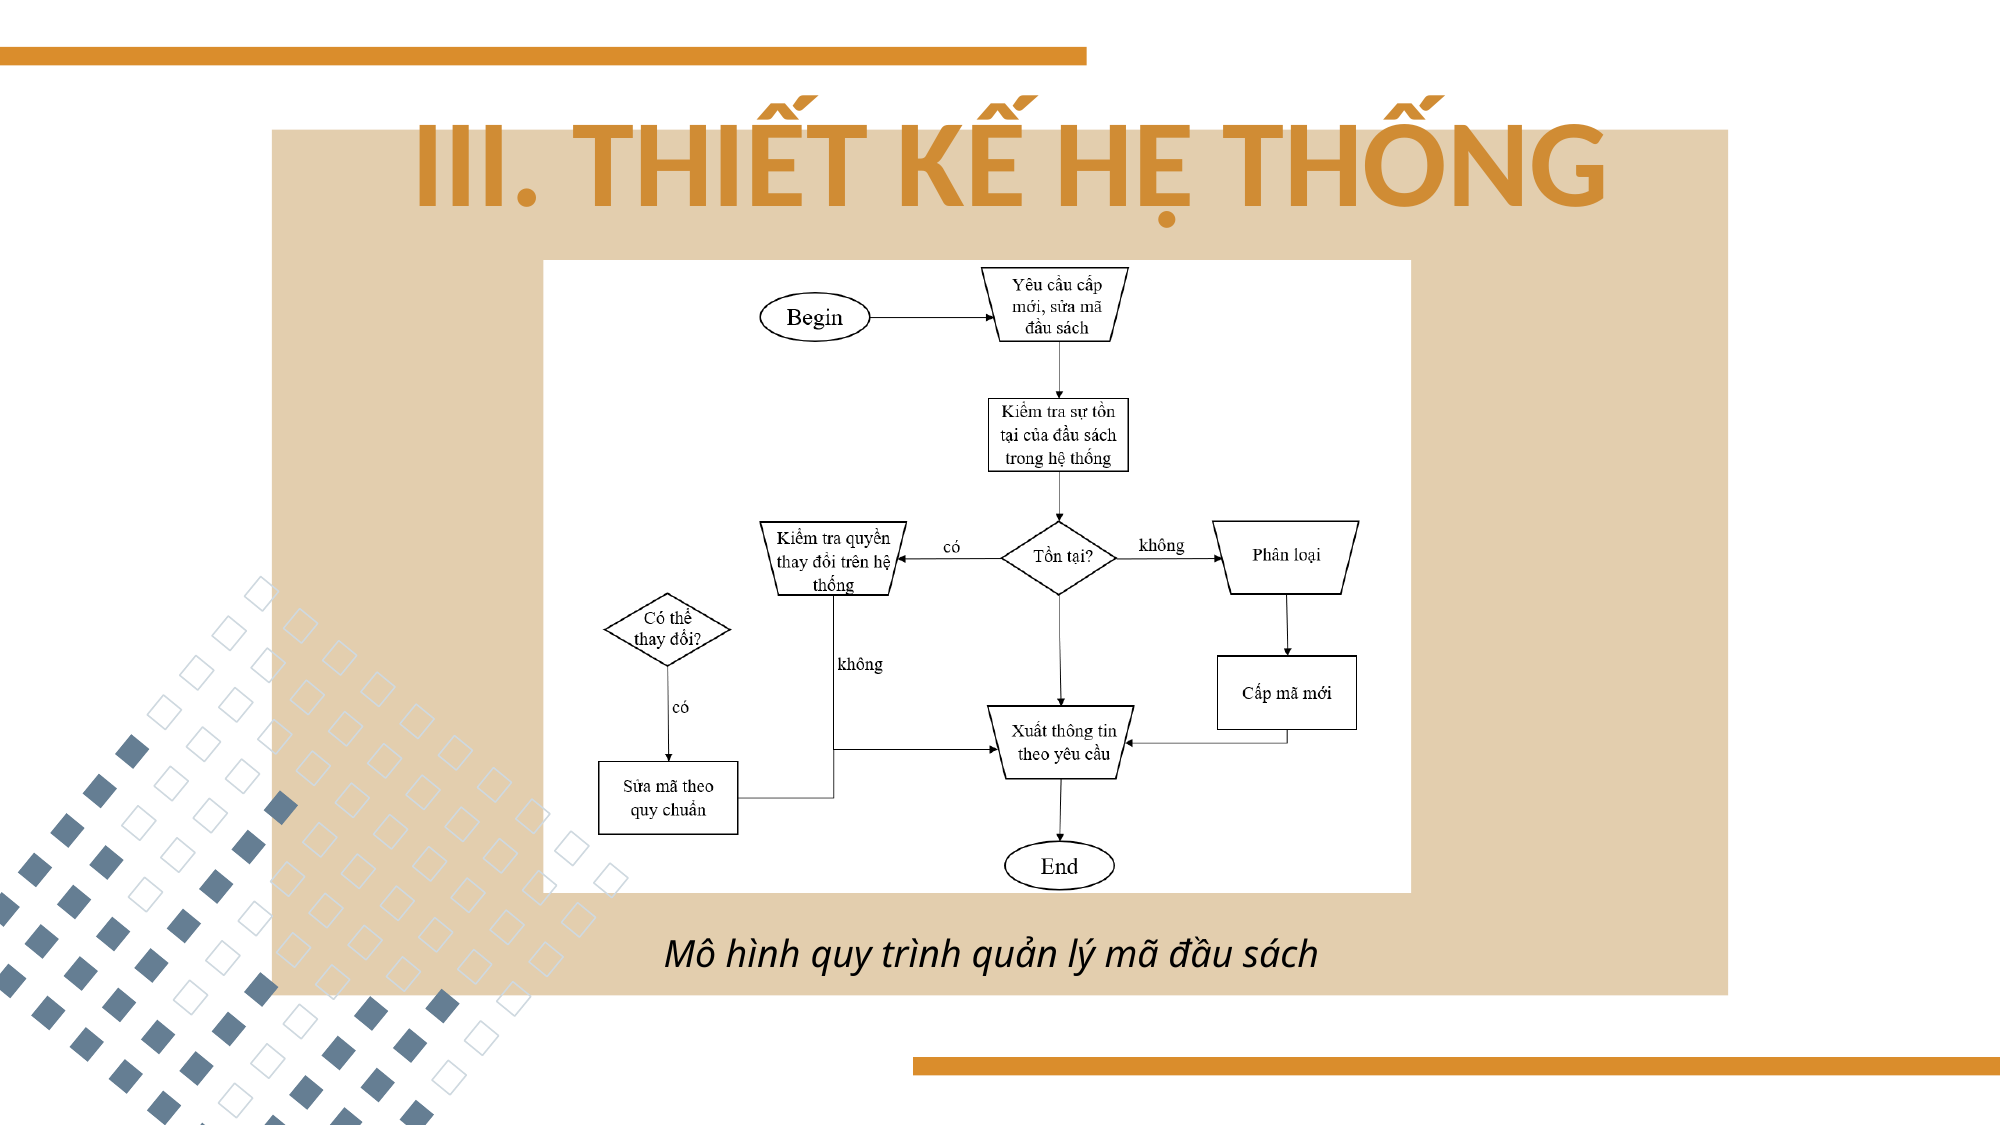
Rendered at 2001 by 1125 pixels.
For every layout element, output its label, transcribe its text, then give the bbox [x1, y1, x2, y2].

text_box [0, 46, 1088, 66]
text_box III. THIẾT KẾ HỆ THỐNG [380, 74, 1642, 240]
text_box [271, 129, 1729, 996]
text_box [52, 672, 529, 1125]
text_box [912, 1056, 2000, 1076]
picture [543, 260, 1412, 893]
text_box Mô hình quy trình quản lý mã đầu sách [648, 899, 1984, 983]
